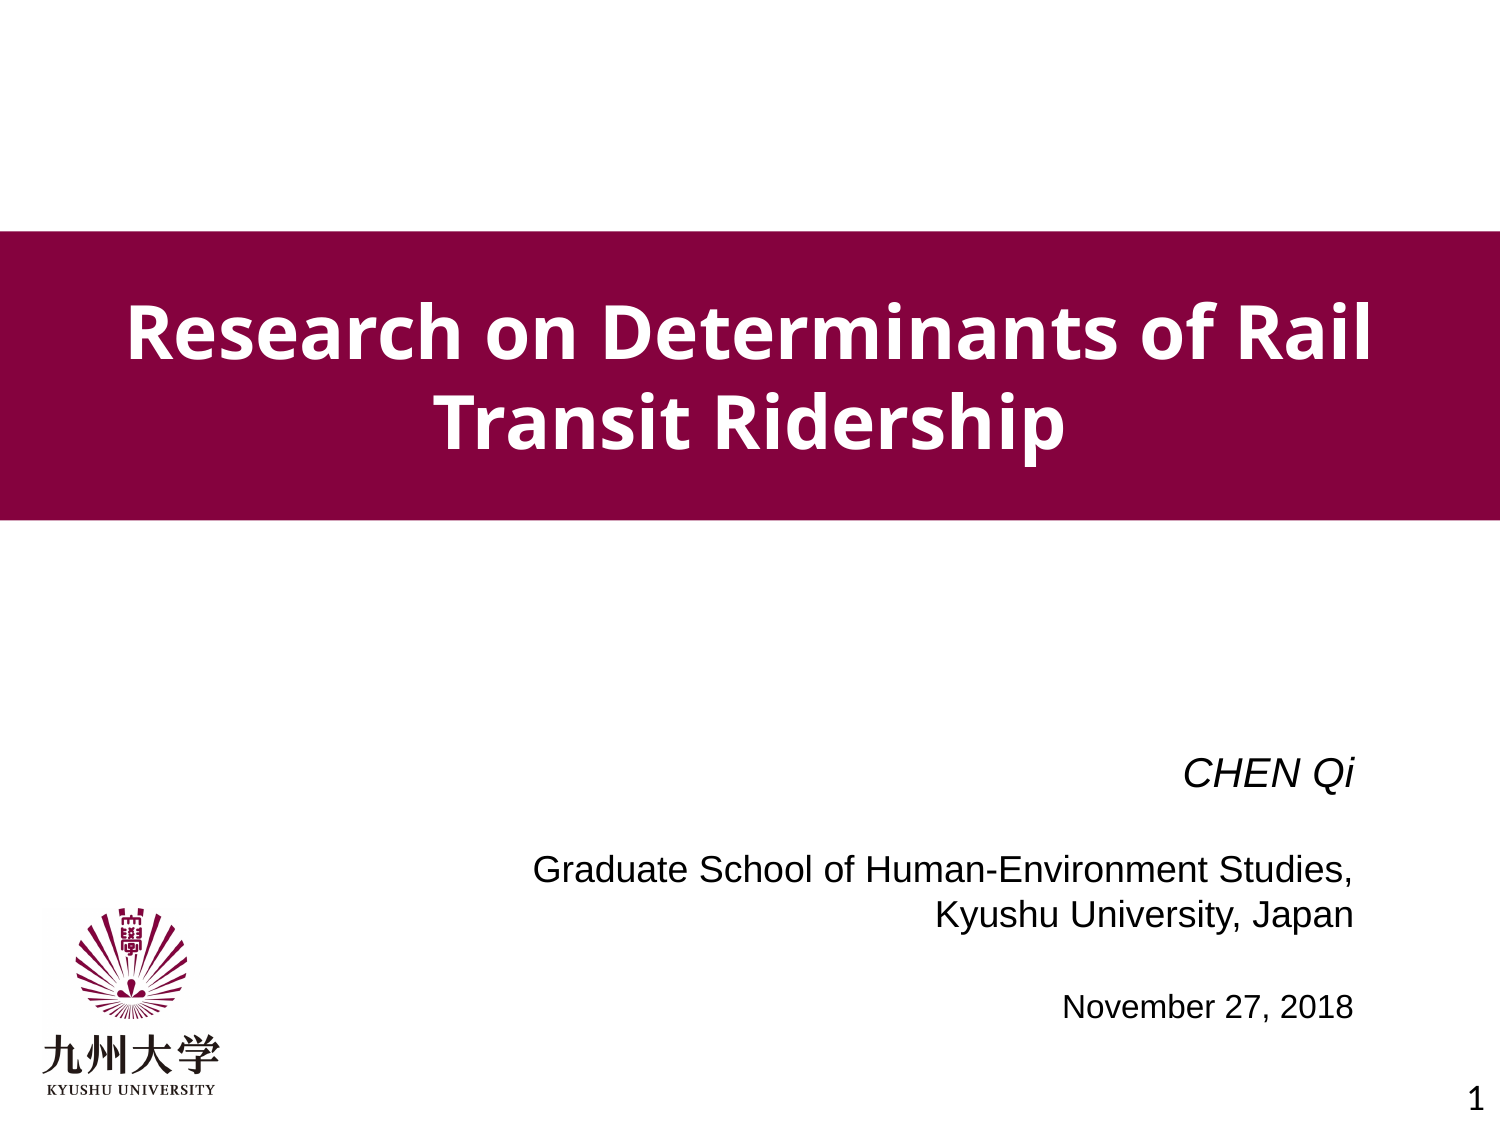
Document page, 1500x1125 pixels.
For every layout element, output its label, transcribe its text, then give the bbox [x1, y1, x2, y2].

text_box [0, 230, 1500, 521]
text_box Research on Determinants of Rail Transit Ridership [98, 277, 1402, 473]
text_box CHEN Qi Graduate School of Human-Environment Studies, Kyushu University, Japan November 27, 2018 [141, 738, 1369, 1033]
slide_number 1 [1162, 1065, 1500, 1125]
picture [42, 908, 220, 1095]
